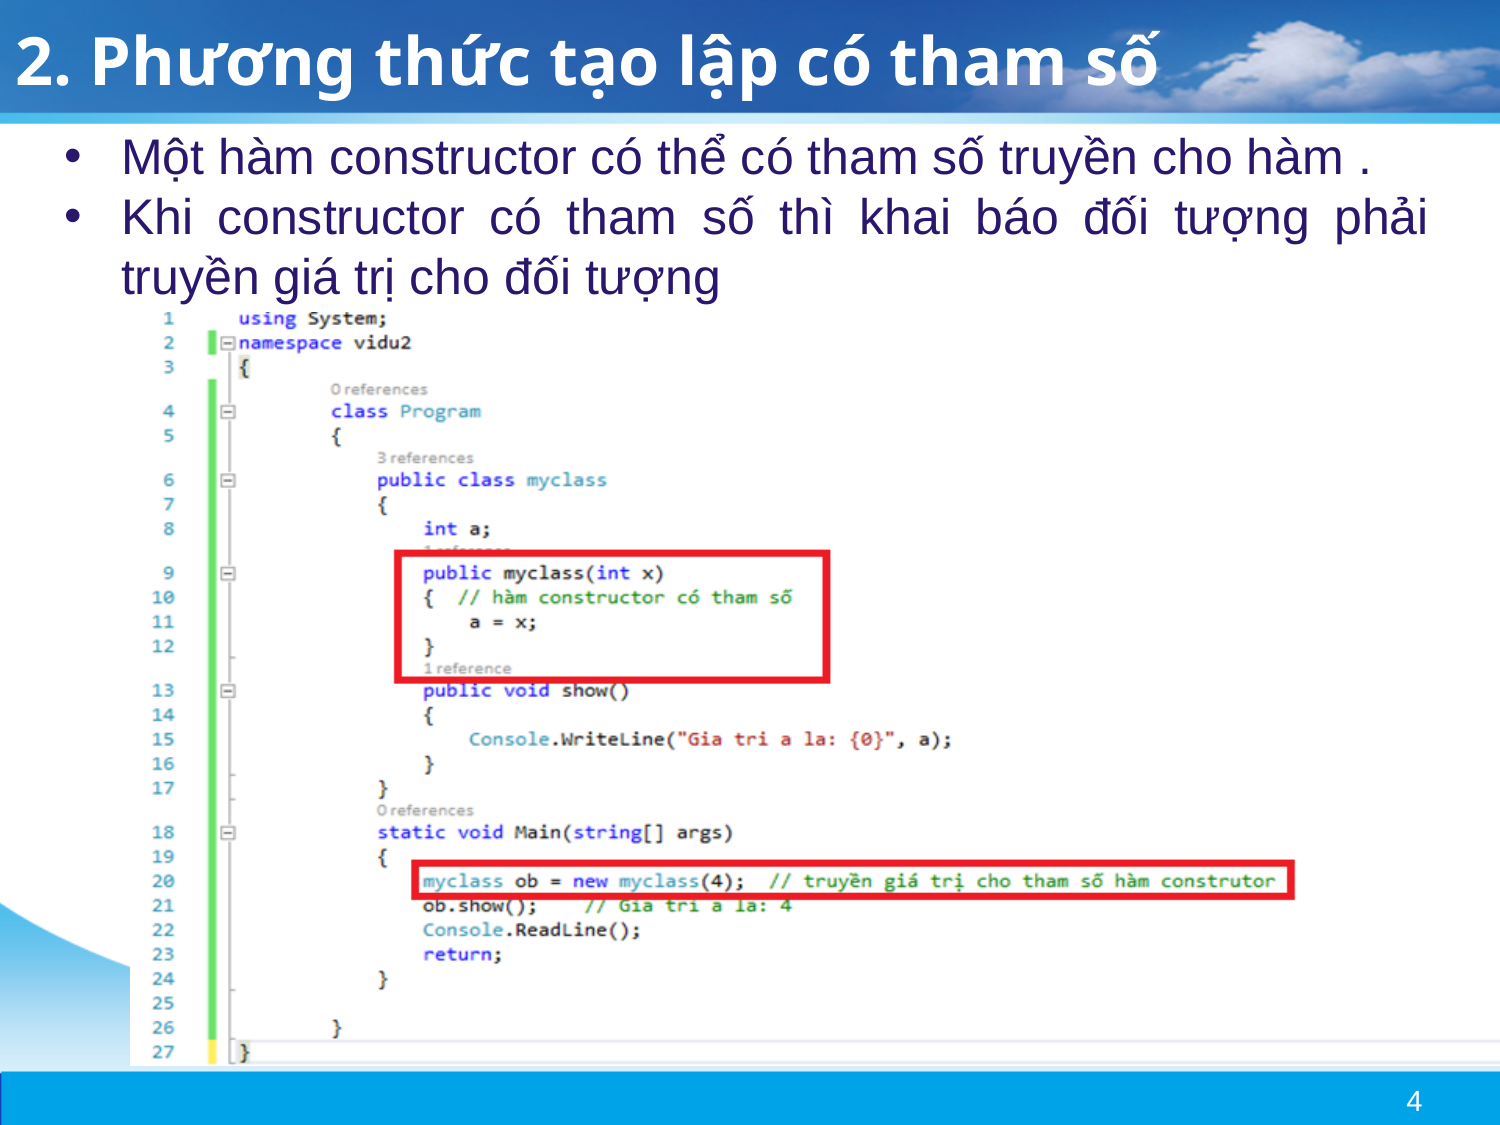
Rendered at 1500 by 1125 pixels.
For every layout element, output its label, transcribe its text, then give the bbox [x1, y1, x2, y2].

text_box Một hàm constructor có thể có tham số truyền cho hàm . Khi constructor có tham số thì khai báo đối tượng phải truyền giá trị cho đối tượng [43, 107, 1432, 323]
picture [0, 1, 1500, 1125]
title 2. Phương thức tạo lập có tham số [0, 12, 1475, 105]
slide_number 4 [1087, 1074, 1438, 1125]
